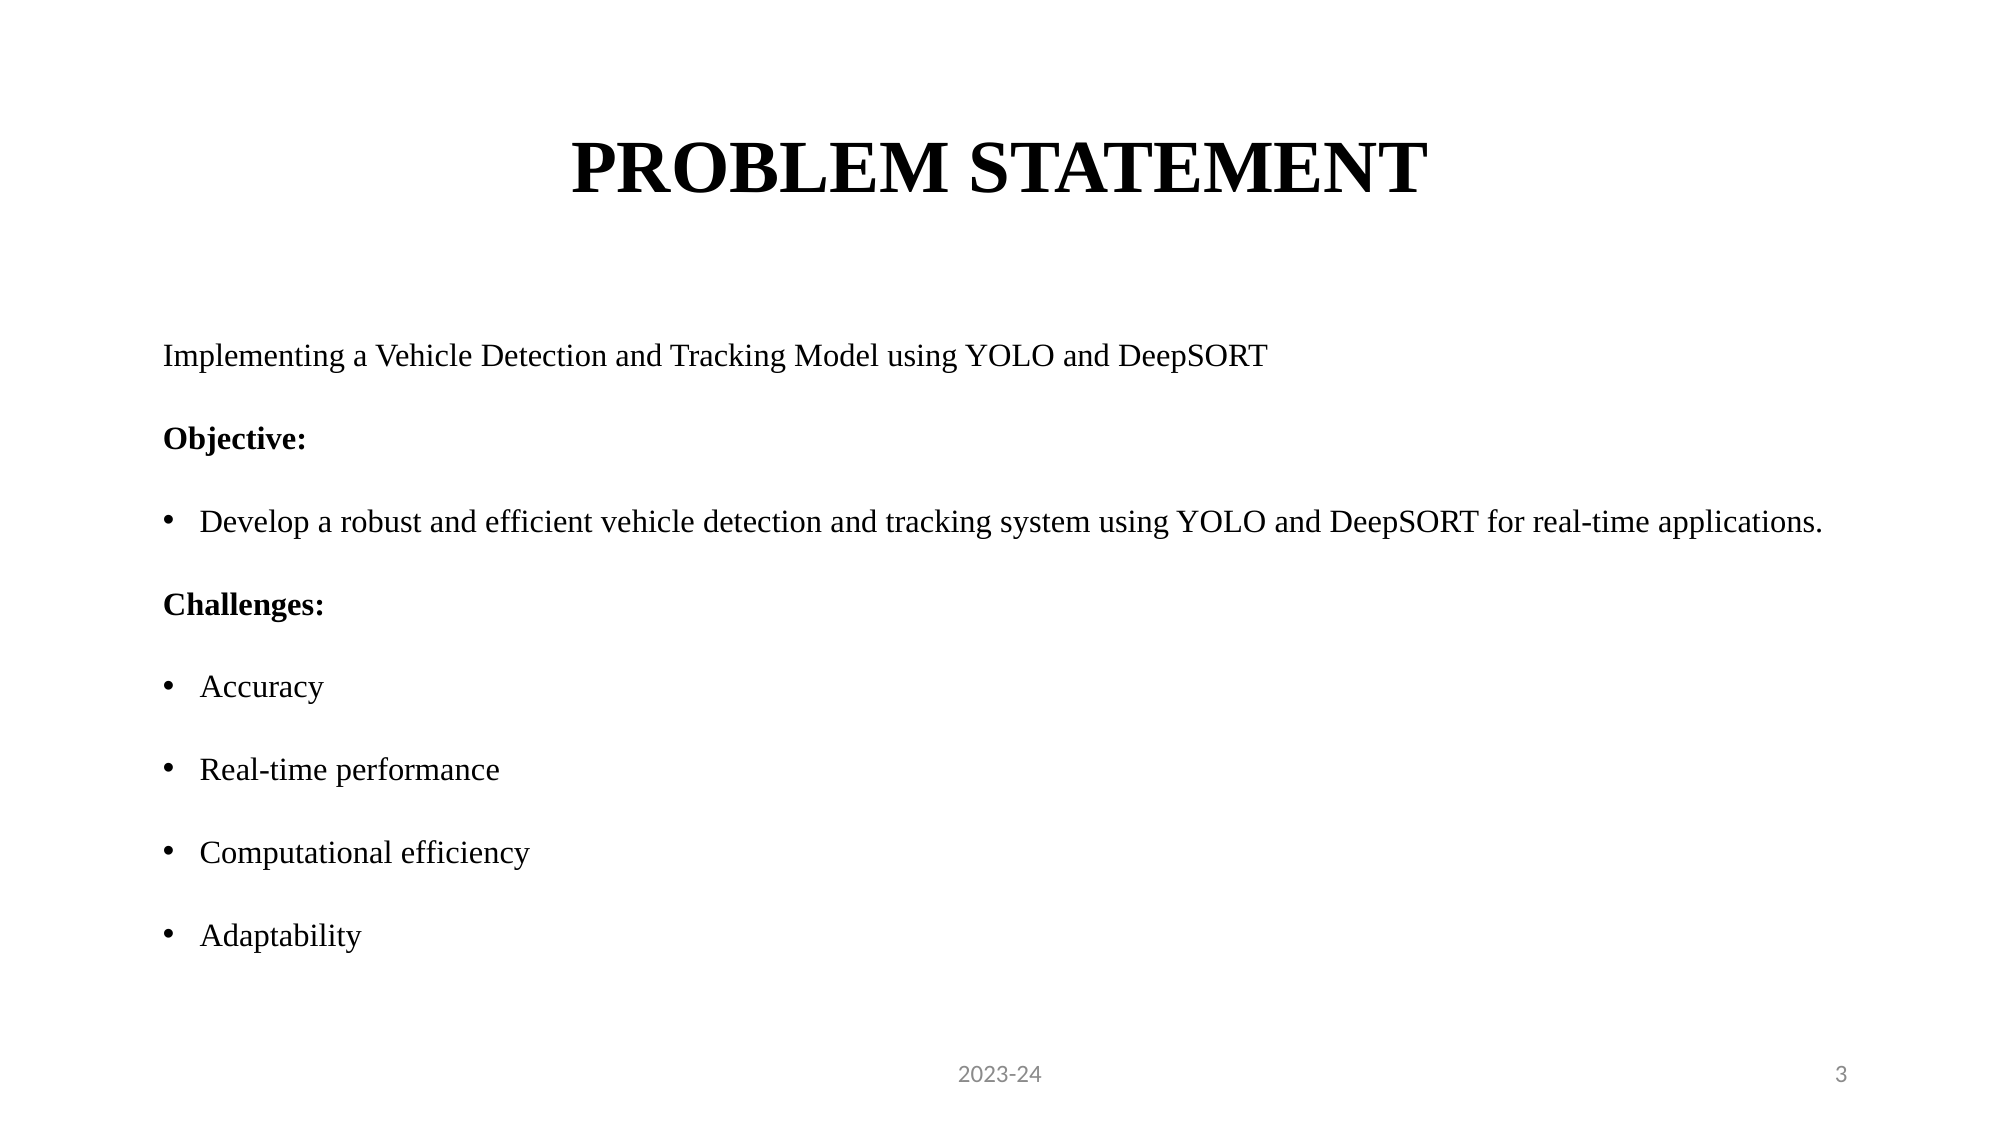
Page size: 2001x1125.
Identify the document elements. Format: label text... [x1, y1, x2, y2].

title PROBLEM STATEMENT [137, 59, 1863, 278]
footer 2023-24 [662, 1042, 1338, 1103]
slide_number 3 [1412, 1042, 1863, 1103]
list Implementing a Vehicle Detection and Tracking Model using YOLO and DeepSORT Objective: Develop a robust and efficient vehicle detection and tracking system using YOLO and DeepSORT for real-time applications. Challenges: Accuracy Real-time performance Computational efficiency Adaptability [147, 303, 1873, 1017]
